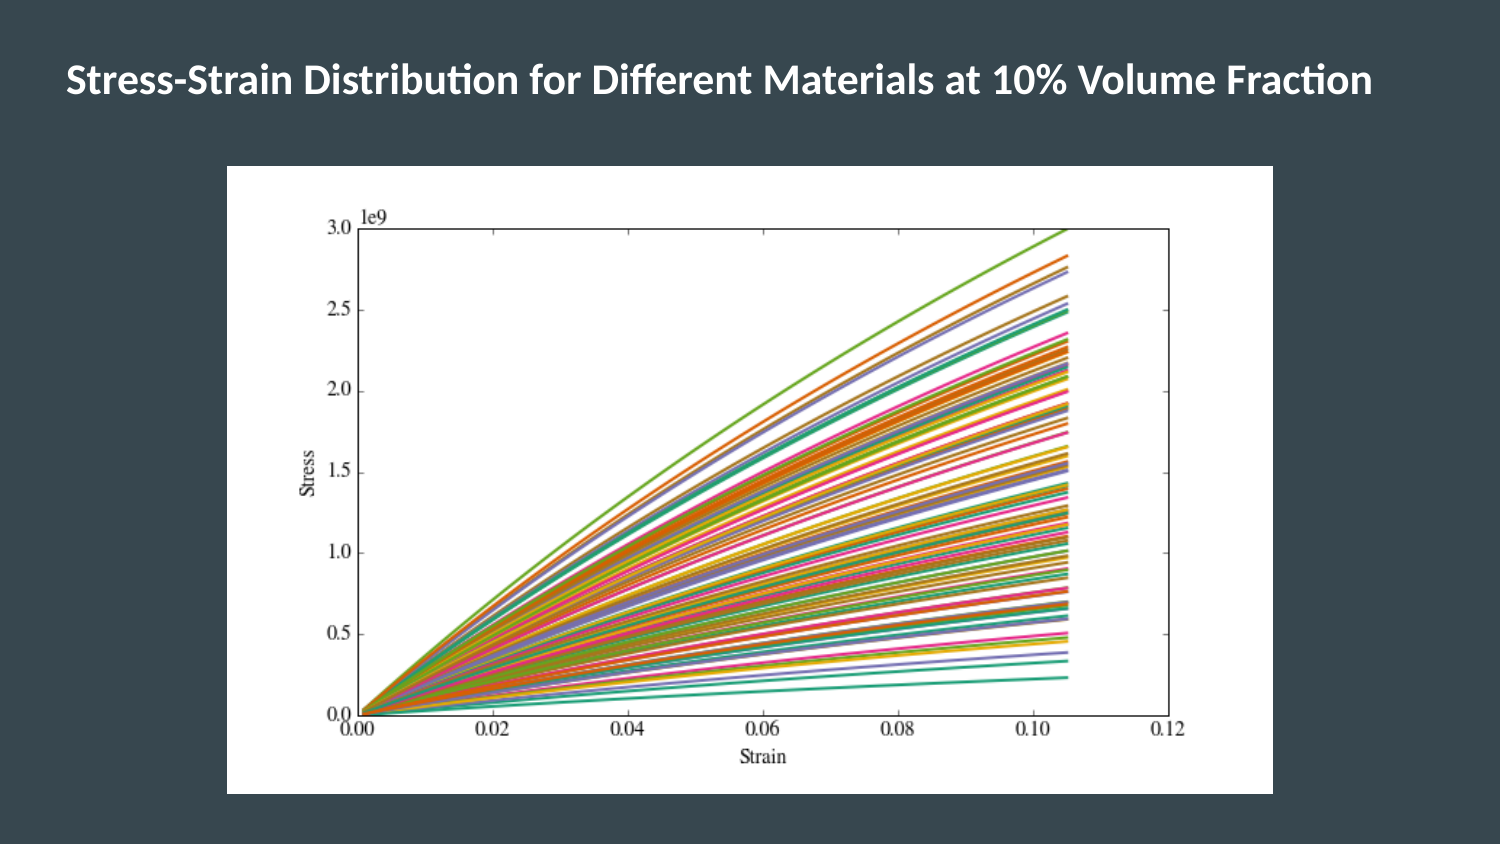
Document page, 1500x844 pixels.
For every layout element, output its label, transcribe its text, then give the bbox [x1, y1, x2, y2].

picture [227, 166, 1273, 794]
title Stress-Strain Distribution for Different Materials at 10% Volume Fraction [51, 35, 1449, 130]
